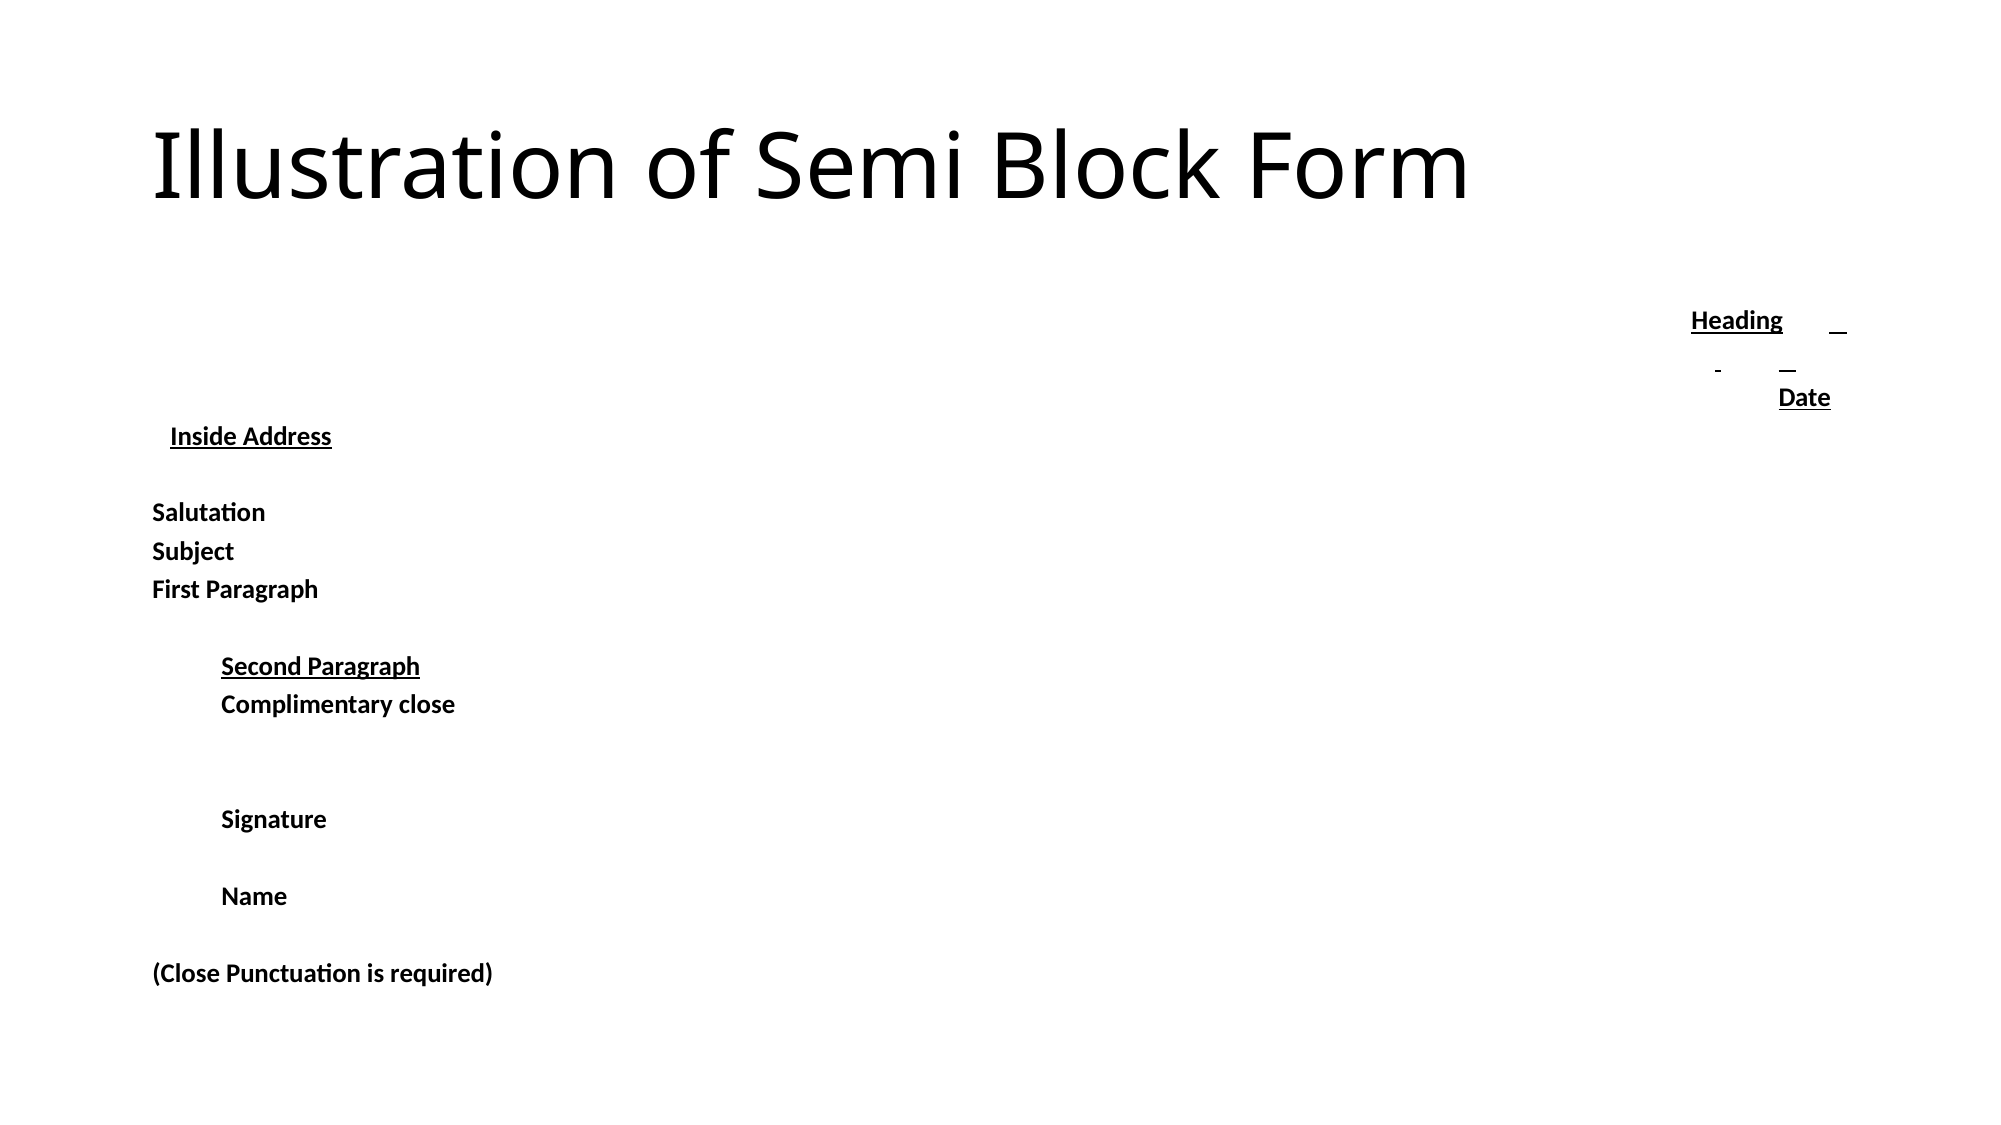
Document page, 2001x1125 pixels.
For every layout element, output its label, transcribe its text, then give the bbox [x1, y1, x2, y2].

list Heading Date Inside Address Salutation Subject First Paragraph Second Paragraph Complimentary close Signature Name (Close Punctuation is required) [137, 299, 1863, 1014]
title Illustration of Semi Block Form [137, 59, 1863, 278]
